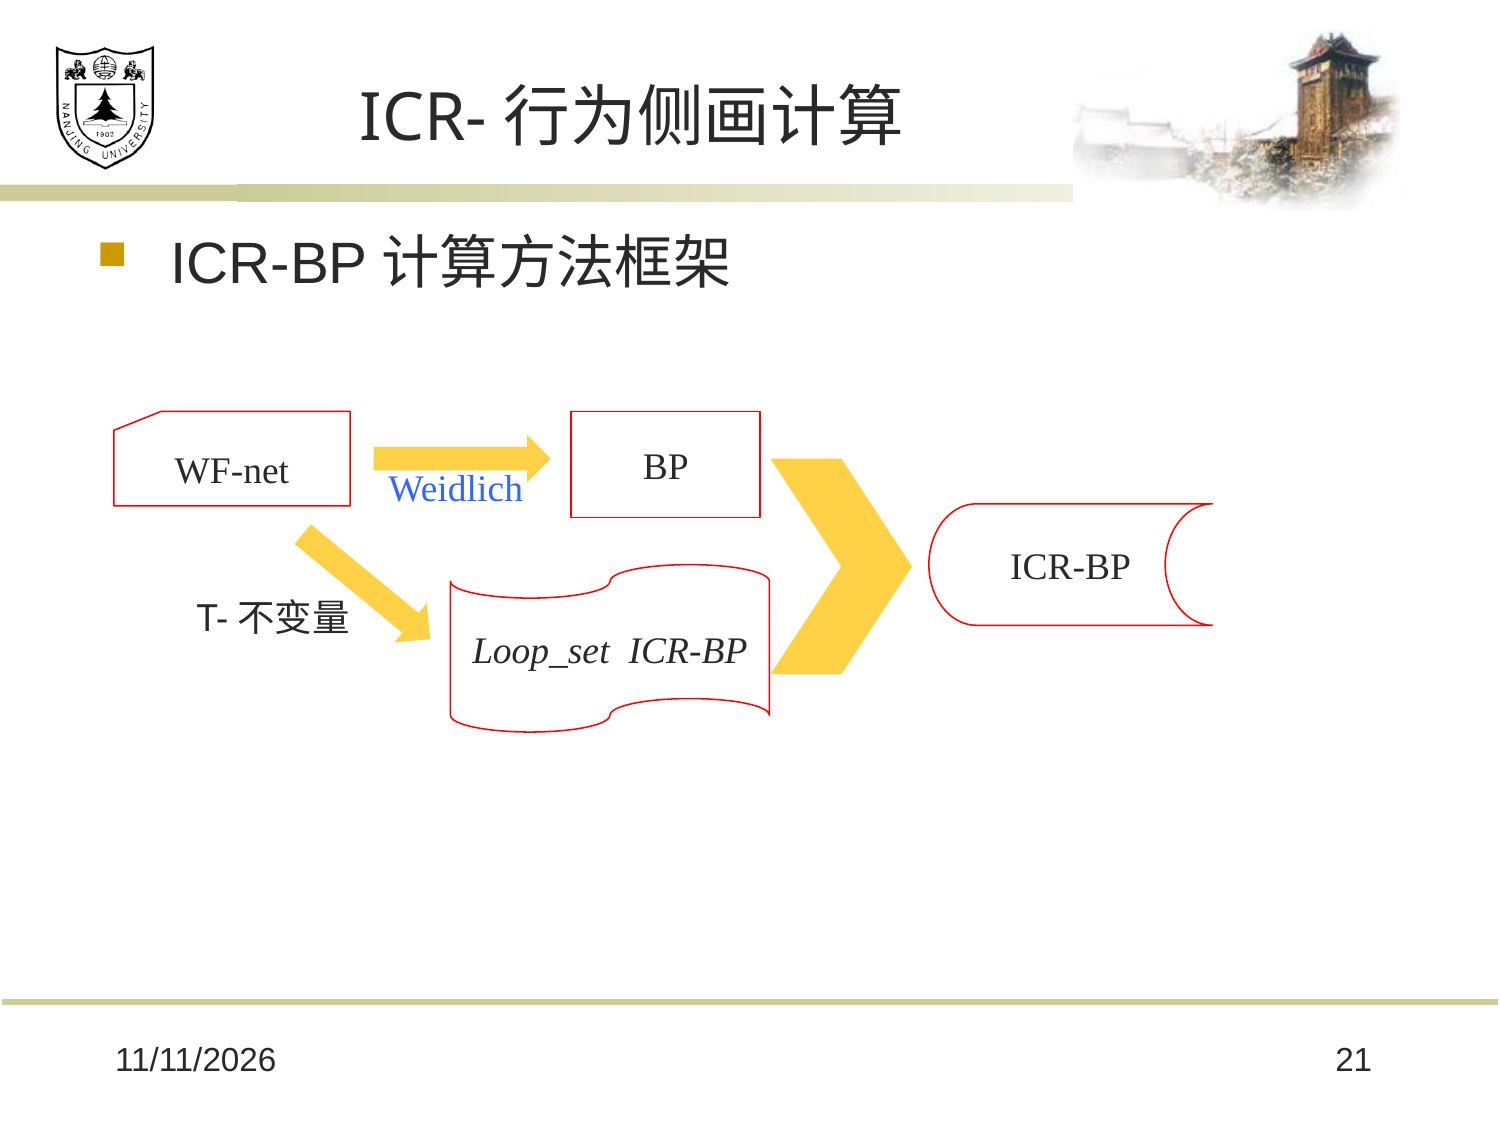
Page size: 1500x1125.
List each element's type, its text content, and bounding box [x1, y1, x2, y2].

text_box Loop_set ICR-BP [450, 564, 770, 733]
title ICR-行为侧画计算 [171, 66, 1093, 161]
picture [1073, 30, 1400, 211]
text_box [373, 435, 549, 456]
slide_number 21 [1234, 1030, 1388, 1106]
text_box ICR-BP [928, 503, 1213, 626]
list ICR-BP计算方法框架 [82, 217, 1418, 938]
text_box BP [571, 411, 761, 518]
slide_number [100, 1030, 313, 1106]
text_box Weidlich [373, 456, 634, 516]
text_box [770, 458, 913, 675]
text_box T-不变量 [182, 586, 442, 647]
text_box [294, 524, 386, 586]
picture [50, 42, 160, 173]
picture [2, 999, 1498, 1005]
text_box WF-net [113, 411, 351, 506]
